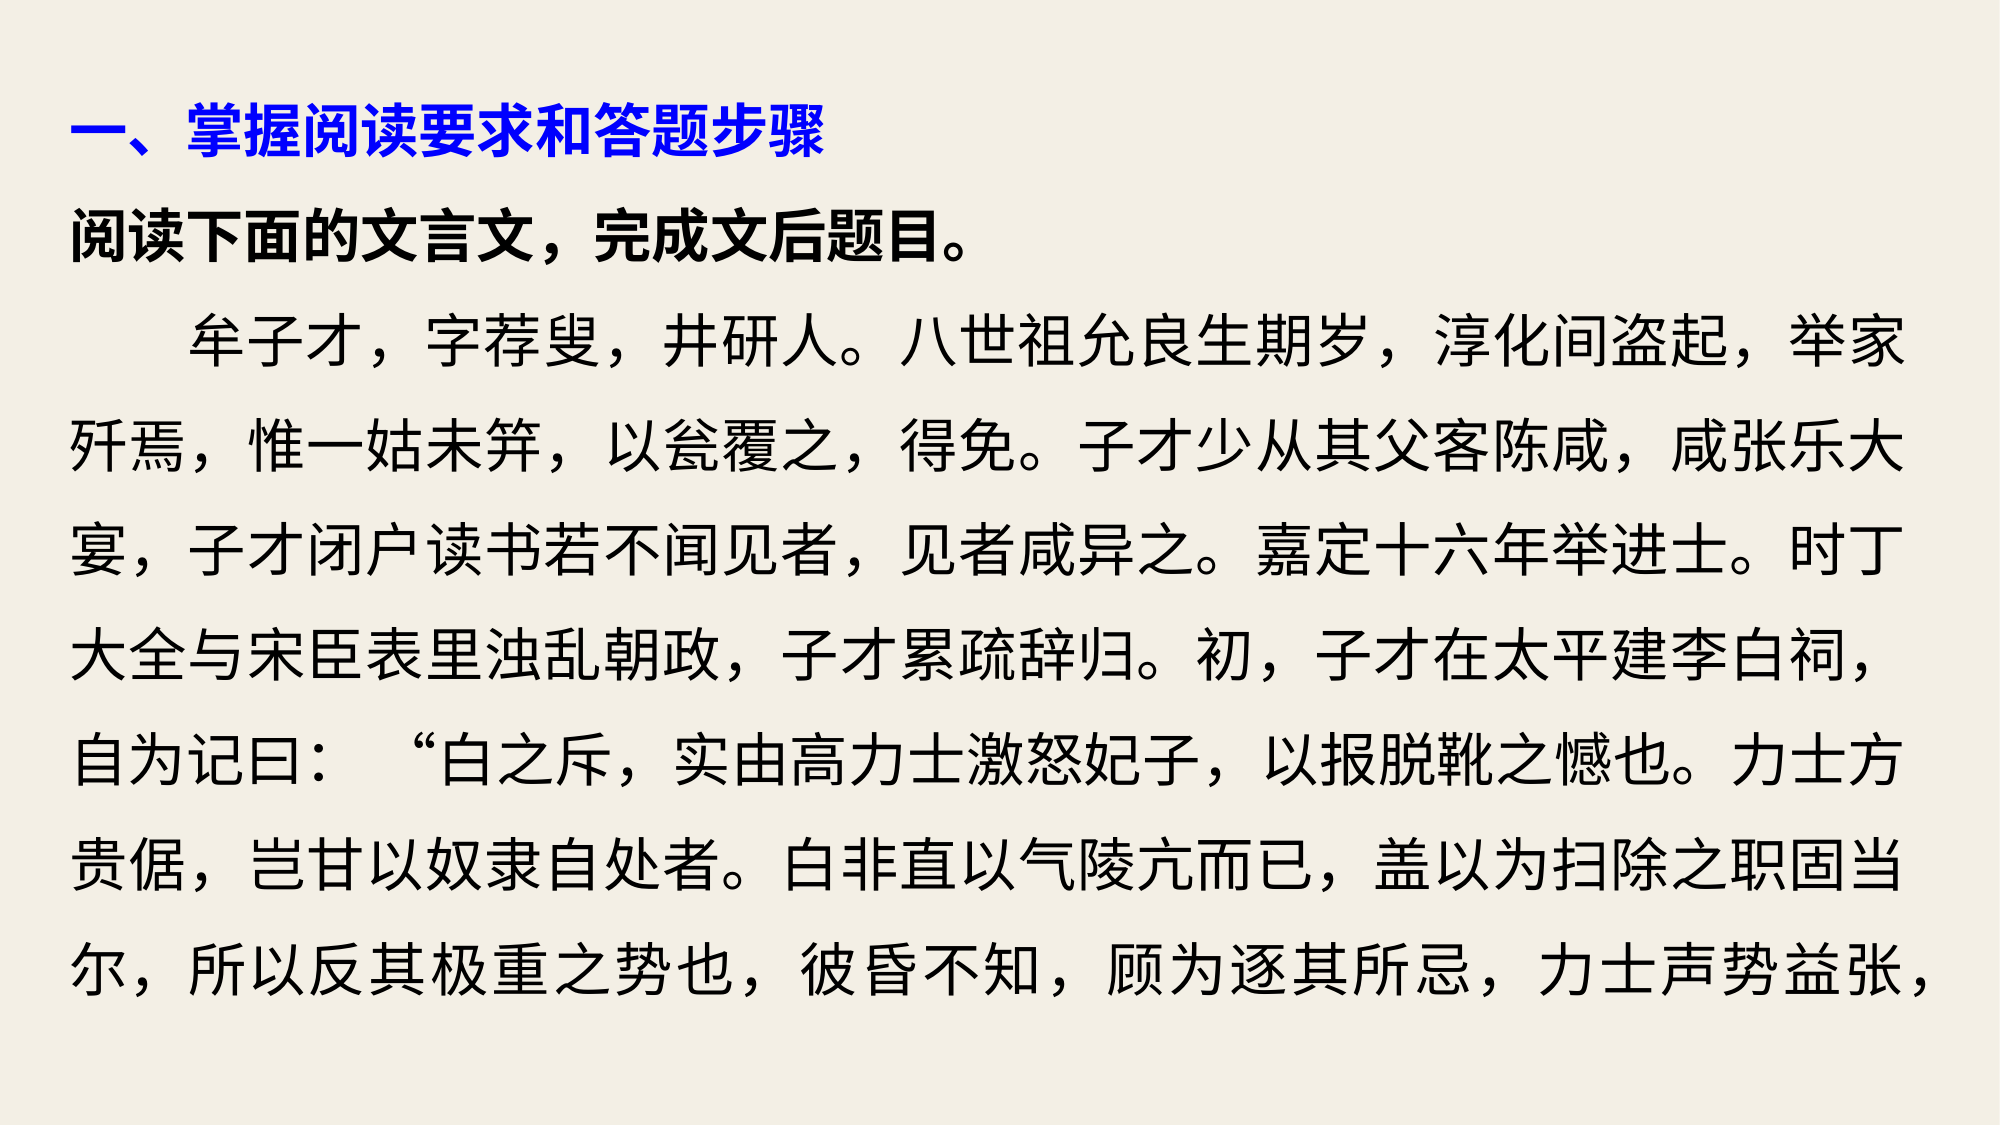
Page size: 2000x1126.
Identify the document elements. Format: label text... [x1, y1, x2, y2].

text_box 一、掌握阅读要求和答题步骤 阅读下面的文言文，完成文后题目。 牟子才，字荐叟，井研人。八世祖允良生期岁，淳化间盗起，举家歼焉，惟一姑未笄，以瓮覆之，得免。子才少从其父客陈咸，咸张乐大宴，子才闭户读书若不闻见者，见者咸异之。嘉定十六年举进士。时丁大全与宋臣表里浊乱朝政，子才累疏辞归。初，子才在太平建李白祠，自为记曰： “白之斥，实由高力士激怒妃子，以报脱靴之憾也。力士方贵倨，岂甘以奴隶自处者。白非直以气陵亢而已，盖以为扫除之职固当尔，所以反其极重之势也，彼昏不知，顾为逐其所忌，力士声势益张， [49, 48, 1928, 1014]
